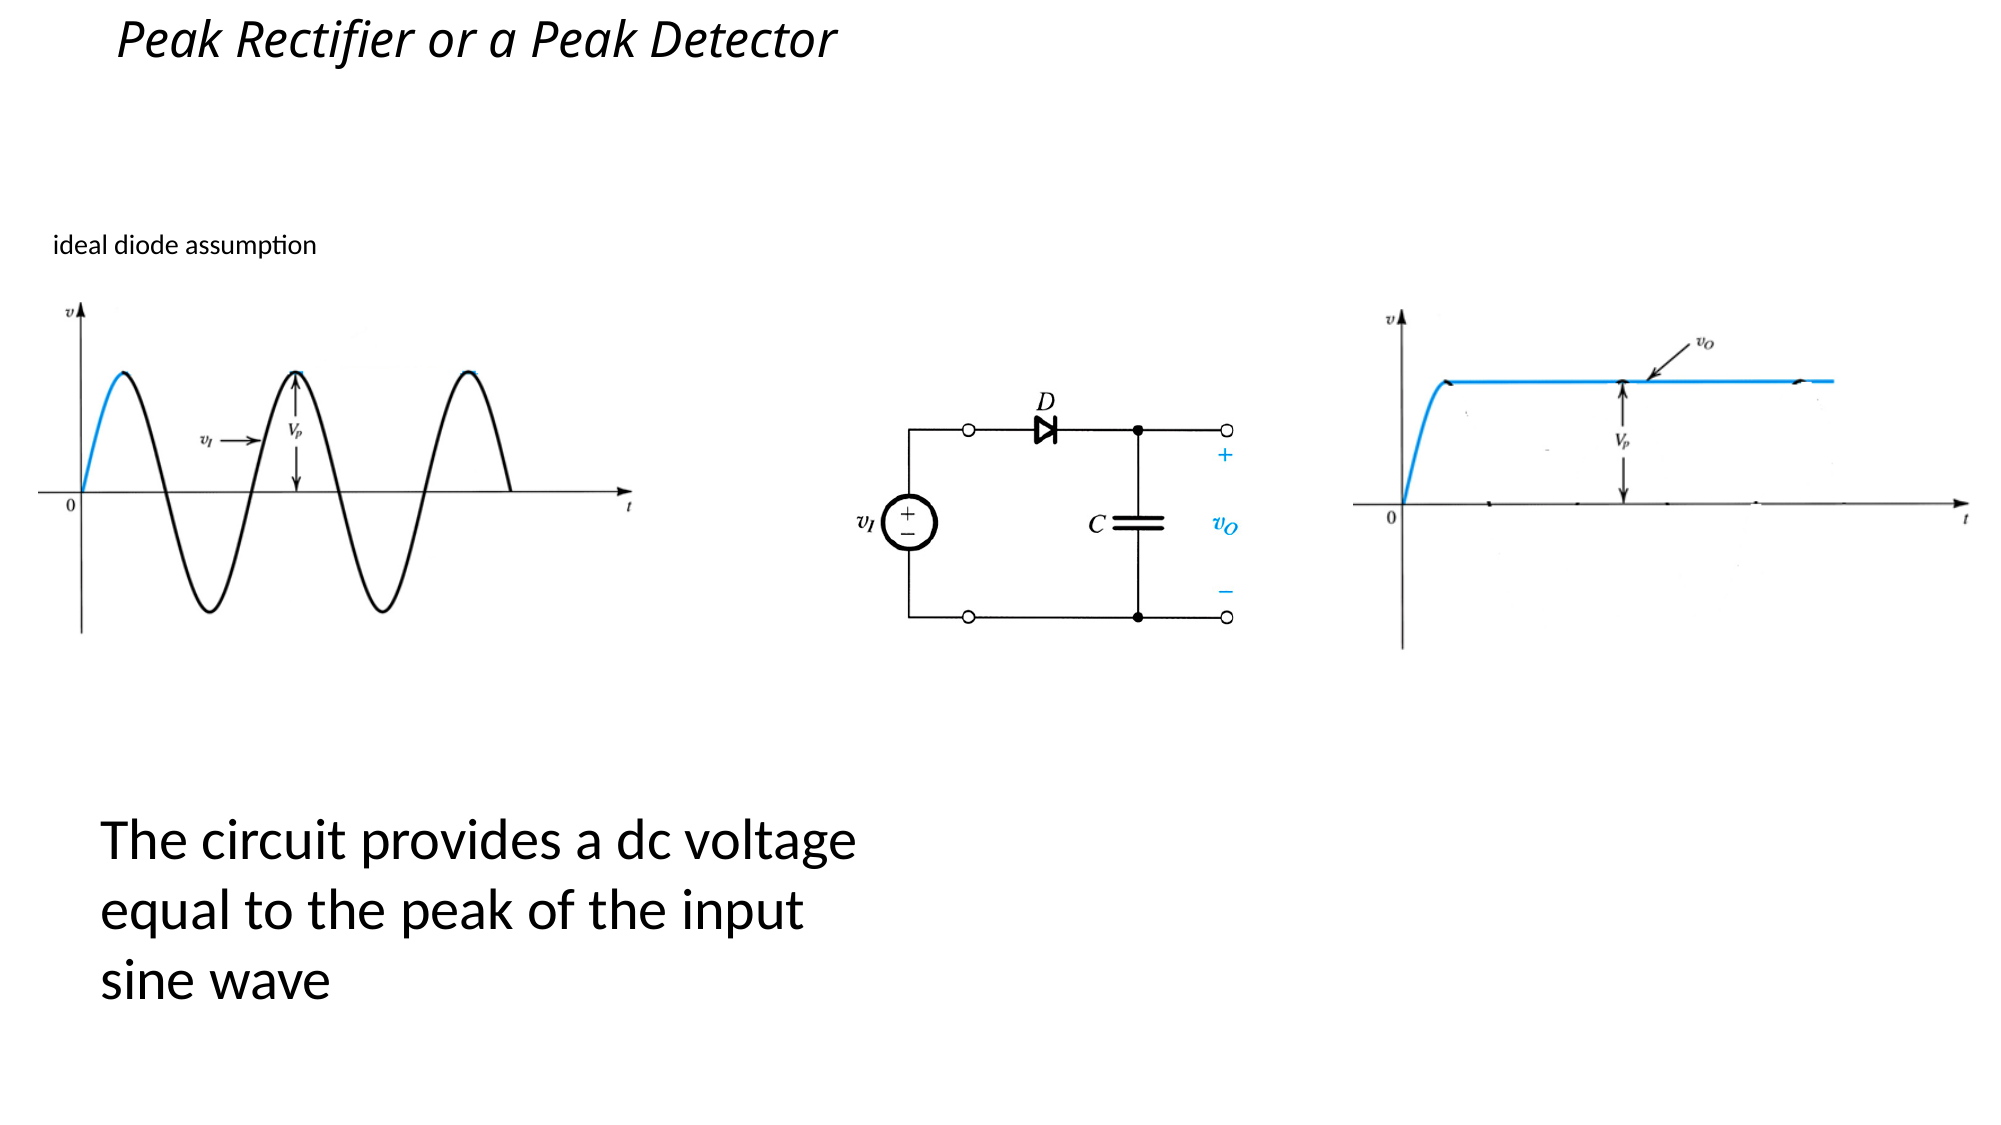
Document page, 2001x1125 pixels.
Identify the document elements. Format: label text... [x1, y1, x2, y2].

picture [1353, 309, 1979, 654]
picture [855, 383, 1271, 637]
text_box Peak Rectifier or a Peak Detector [101, 0, 853, 75]
text_box The circuit provides a dc voltage equal to the peak of the input sine wave [85, 793, 907, 1019]
text_box ideal diode assumption [38, 218, 416, 268]
picture [38, 302, 644, 637]
